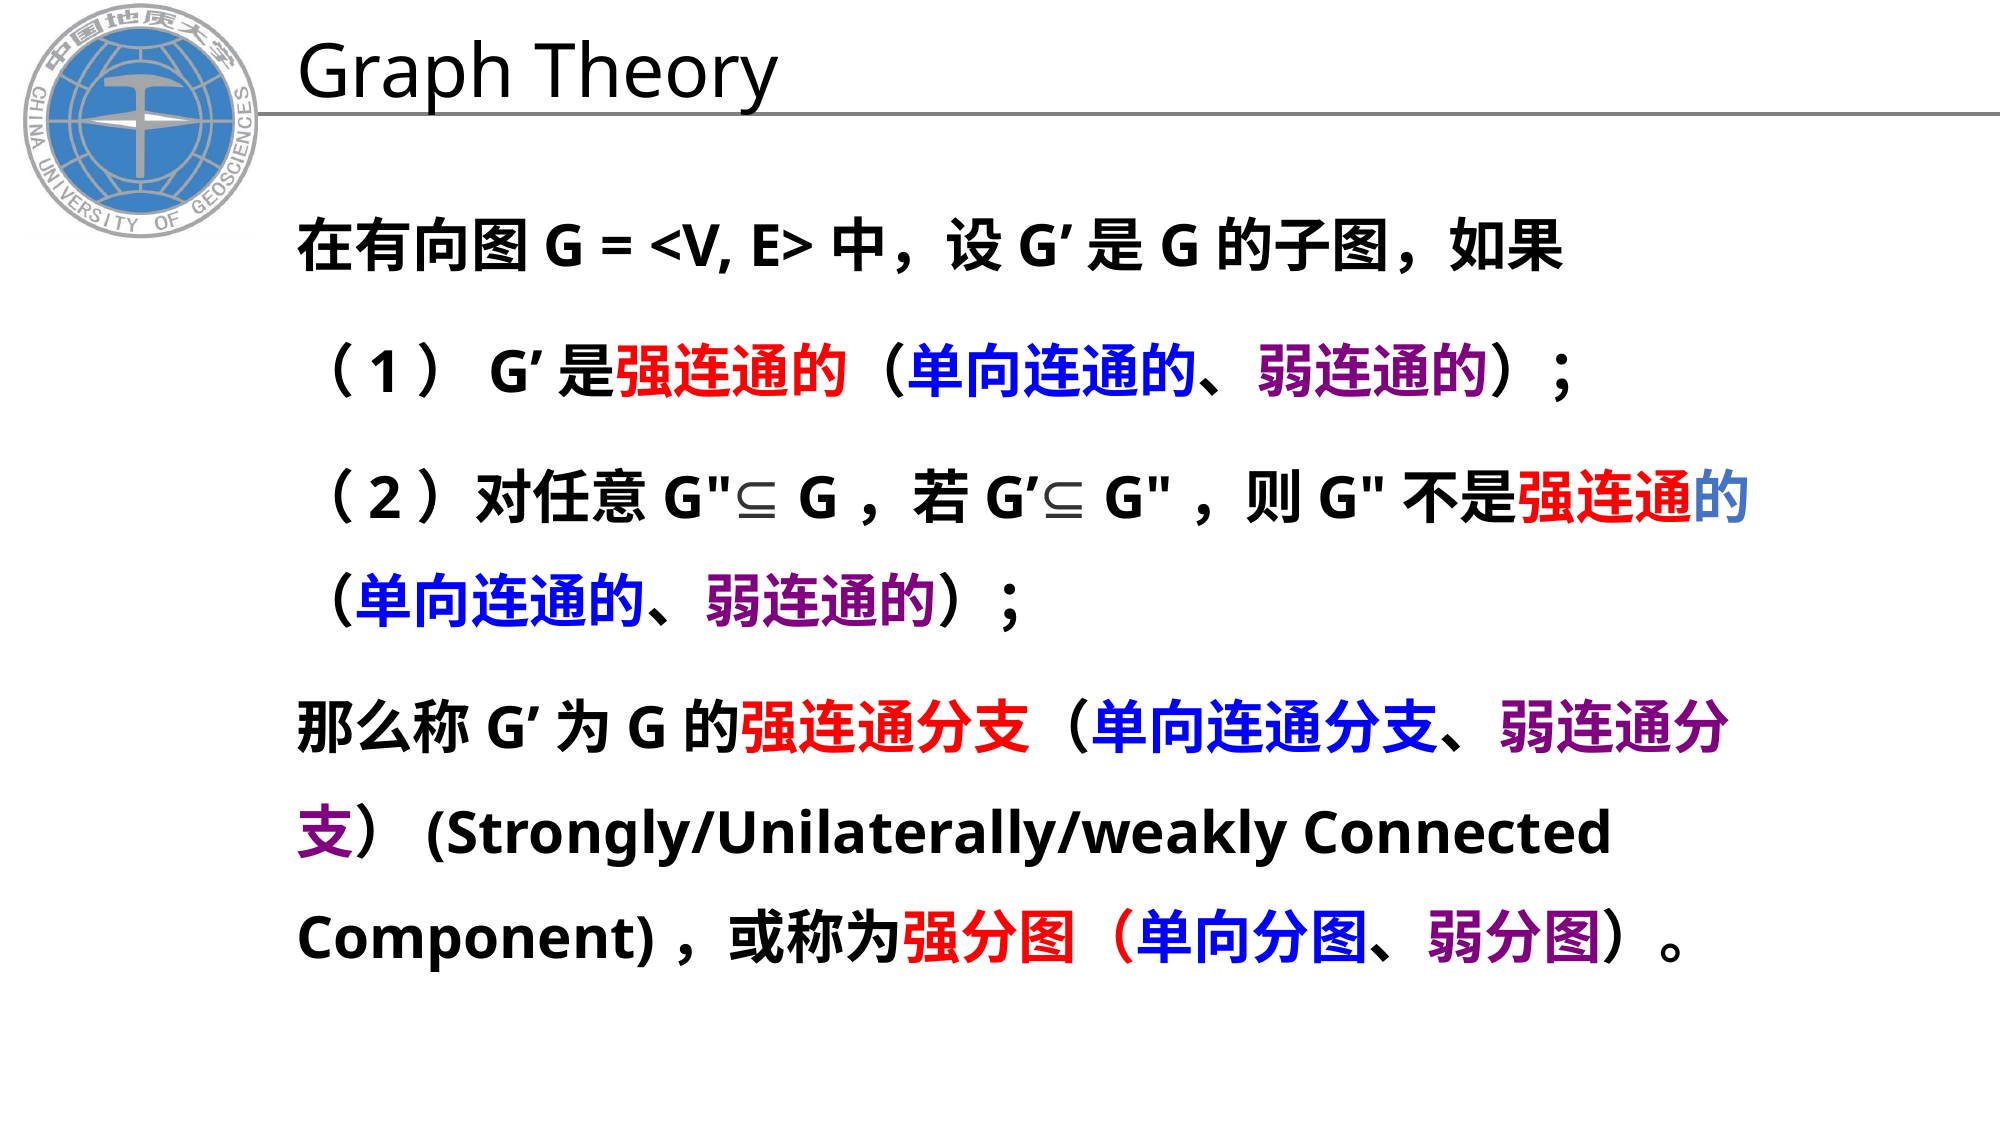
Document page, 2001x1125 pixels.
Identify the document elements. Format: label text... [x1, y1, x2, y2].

text_box 在有向图G = <V, E>中，设G’是G的子图，如果 （1）G’是强连通的（单向连通的、弱连通的）； （2）对任意G"⊆ G，若G’⊆ G"，则G"不是强连通的（单向连通的、弱连通的）； 那么称G’为G的强连通分支（单向连通分支、弱连通分支）(Strongly/Unilaterally/weakly Connected Component)，或称为强分图（单向分图、弱分图）。 [281, 165, 1826, 896]
picture [21, 3, 258, 239]
text_box Graph Theory [281, 15, 1575, 120]
